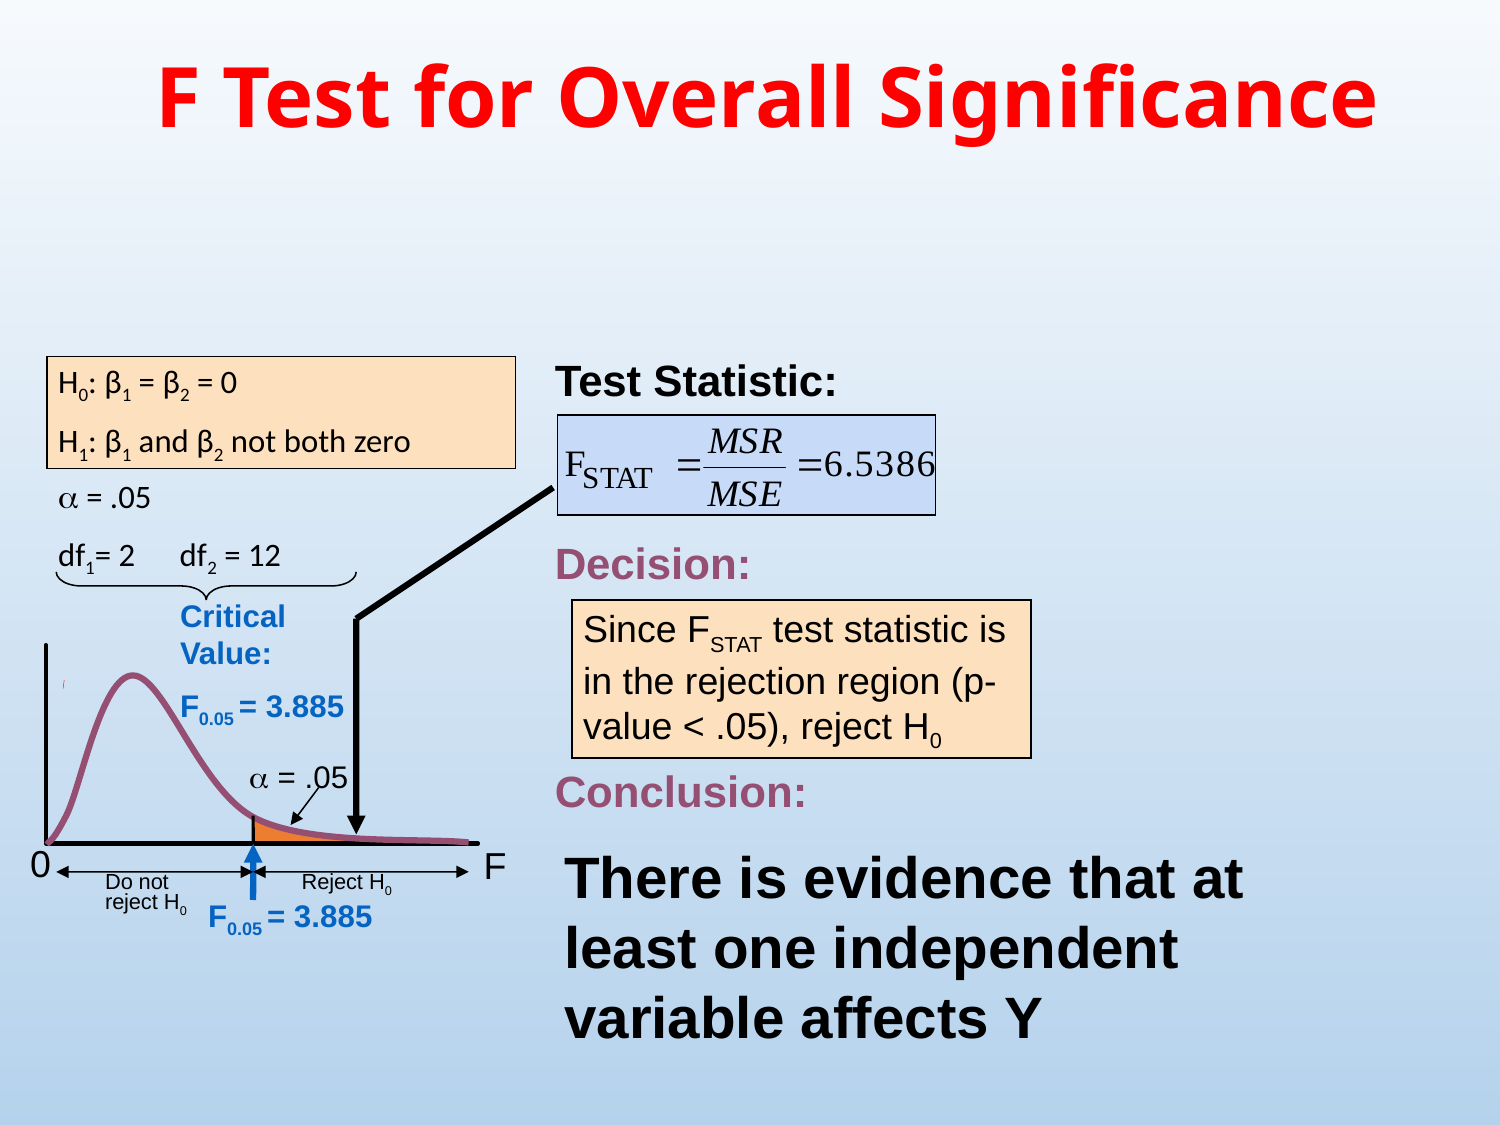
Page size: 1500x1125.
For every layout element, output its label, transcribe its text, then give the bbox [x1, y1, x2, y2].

text_box Test Statistic: Decision: Conclusion: [543, 346, 1013, 854]
text_box [246, 843, 260, 871]
text_box Since FSTAT test statistic is in the rejection region (p-value < .05), reject H0 [571, 599, 1032, 759]
text_box [46, 675, 253, 845]
text_box  = .05 [234, 749, 356, 803]
text_box F0.05 = 3.885 [196, 890, 404, 945]
text_box [236, 792, 468, 842]
text_box [161, 697, 168, 707]
text_box 0 [18, 815, 76, 895]
text_box [350, 735, 363, 835]
text_box Critical Value: F0.05 = 3.885 [168, 590, 385, 735]
text_box  = .05 [357, 749, 366, 803]
text_box [254, 817, 468, 844]
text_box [558, 415, 935, 515]
text_box [290, 803, 308, 826]
text_box [56, 571, 357, 601]
text_box F [468, 834, 507, 895]
text_box There is evidence that at least one independent variable affects Y [553, 834, 1374, 1056]
text_box [45, 645, 121, 815]
text_box Reject H0 [290, 862, 413, 904]
text_box F Test for Overall Significance [134, 39, 1401, 162]
text_box [253, 865, 290, 879]
text_box [207, 865, 253, 879]
text_box H0: β1 = β2 = 0 H1: β1 and β2 not both zero  = .05 df1= 2 df2 = 12 [46, 356, 521, 582]
text_box [185, 735, 273, 801]
text_box [56, 865, 93, 879]
text_box [413, 865, 468, 879]
text_box Do not reject H0 [93, 862, 207, 917]
